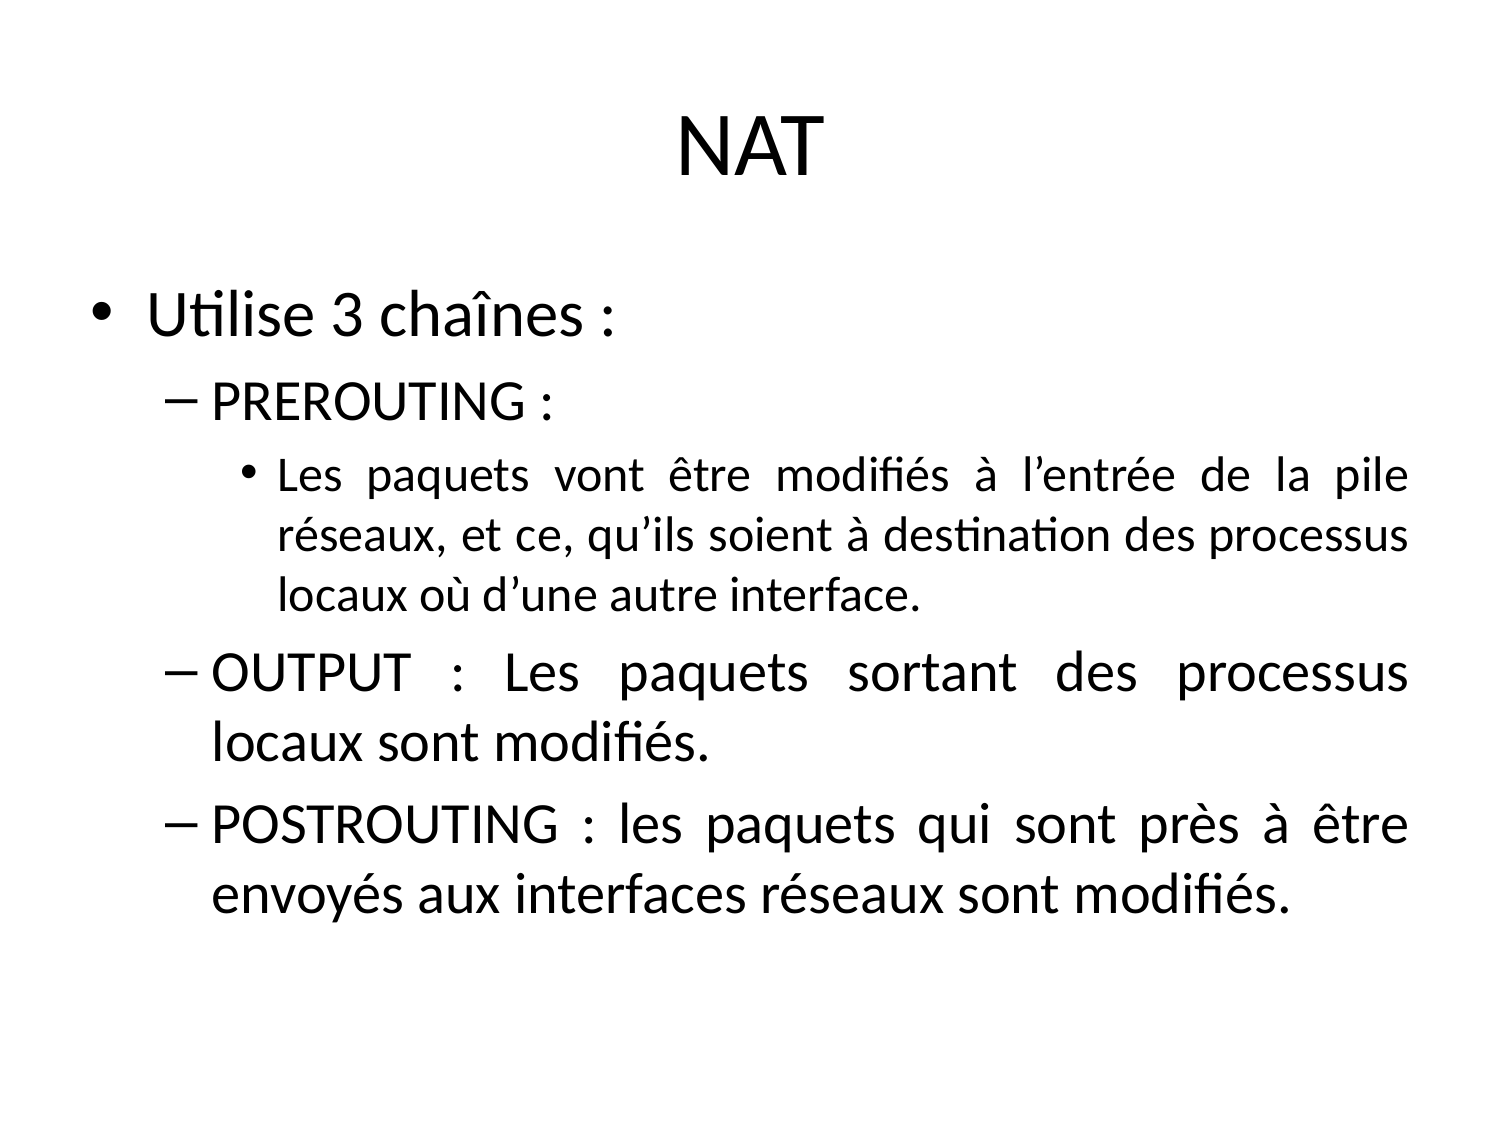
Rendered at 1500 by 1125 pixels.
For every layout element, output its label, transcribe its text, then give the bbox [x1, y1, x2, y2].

title NAT [75, 45, 1425, 233]
list Utilise 3 chaînes : PREROUTING : Les paquets vont être modifiés à l’entrée de la pile réseaux, et ce, qu’ils soient à destination des processus locaux où d’une autre interface. OUTPUT : Les paquets sortant des processus locaux sont modifiés. POSTROUTING : les paquets qui sont près à être envoyés aux interfaces réseaux sont modifiés. [75, 262, 1425, 1005]
